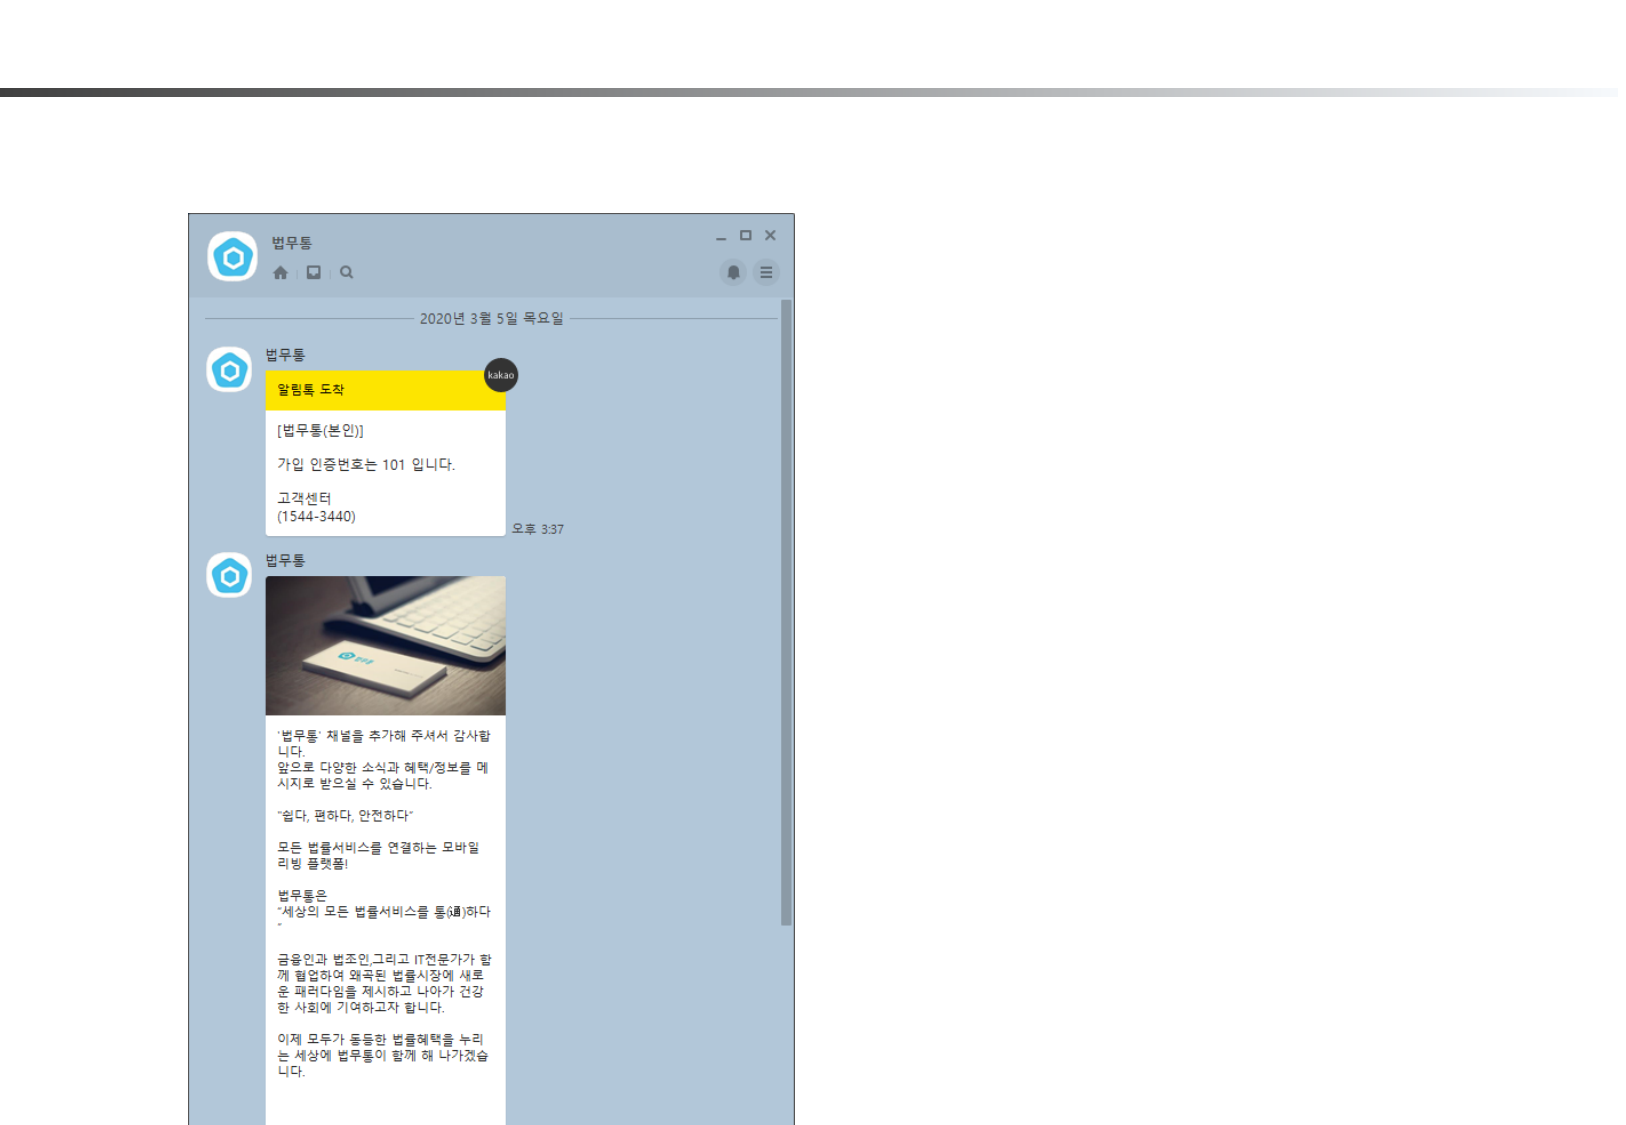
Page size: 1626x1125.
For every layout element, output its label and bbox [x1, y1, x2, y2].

picture [188, 213, 795, 1125]
